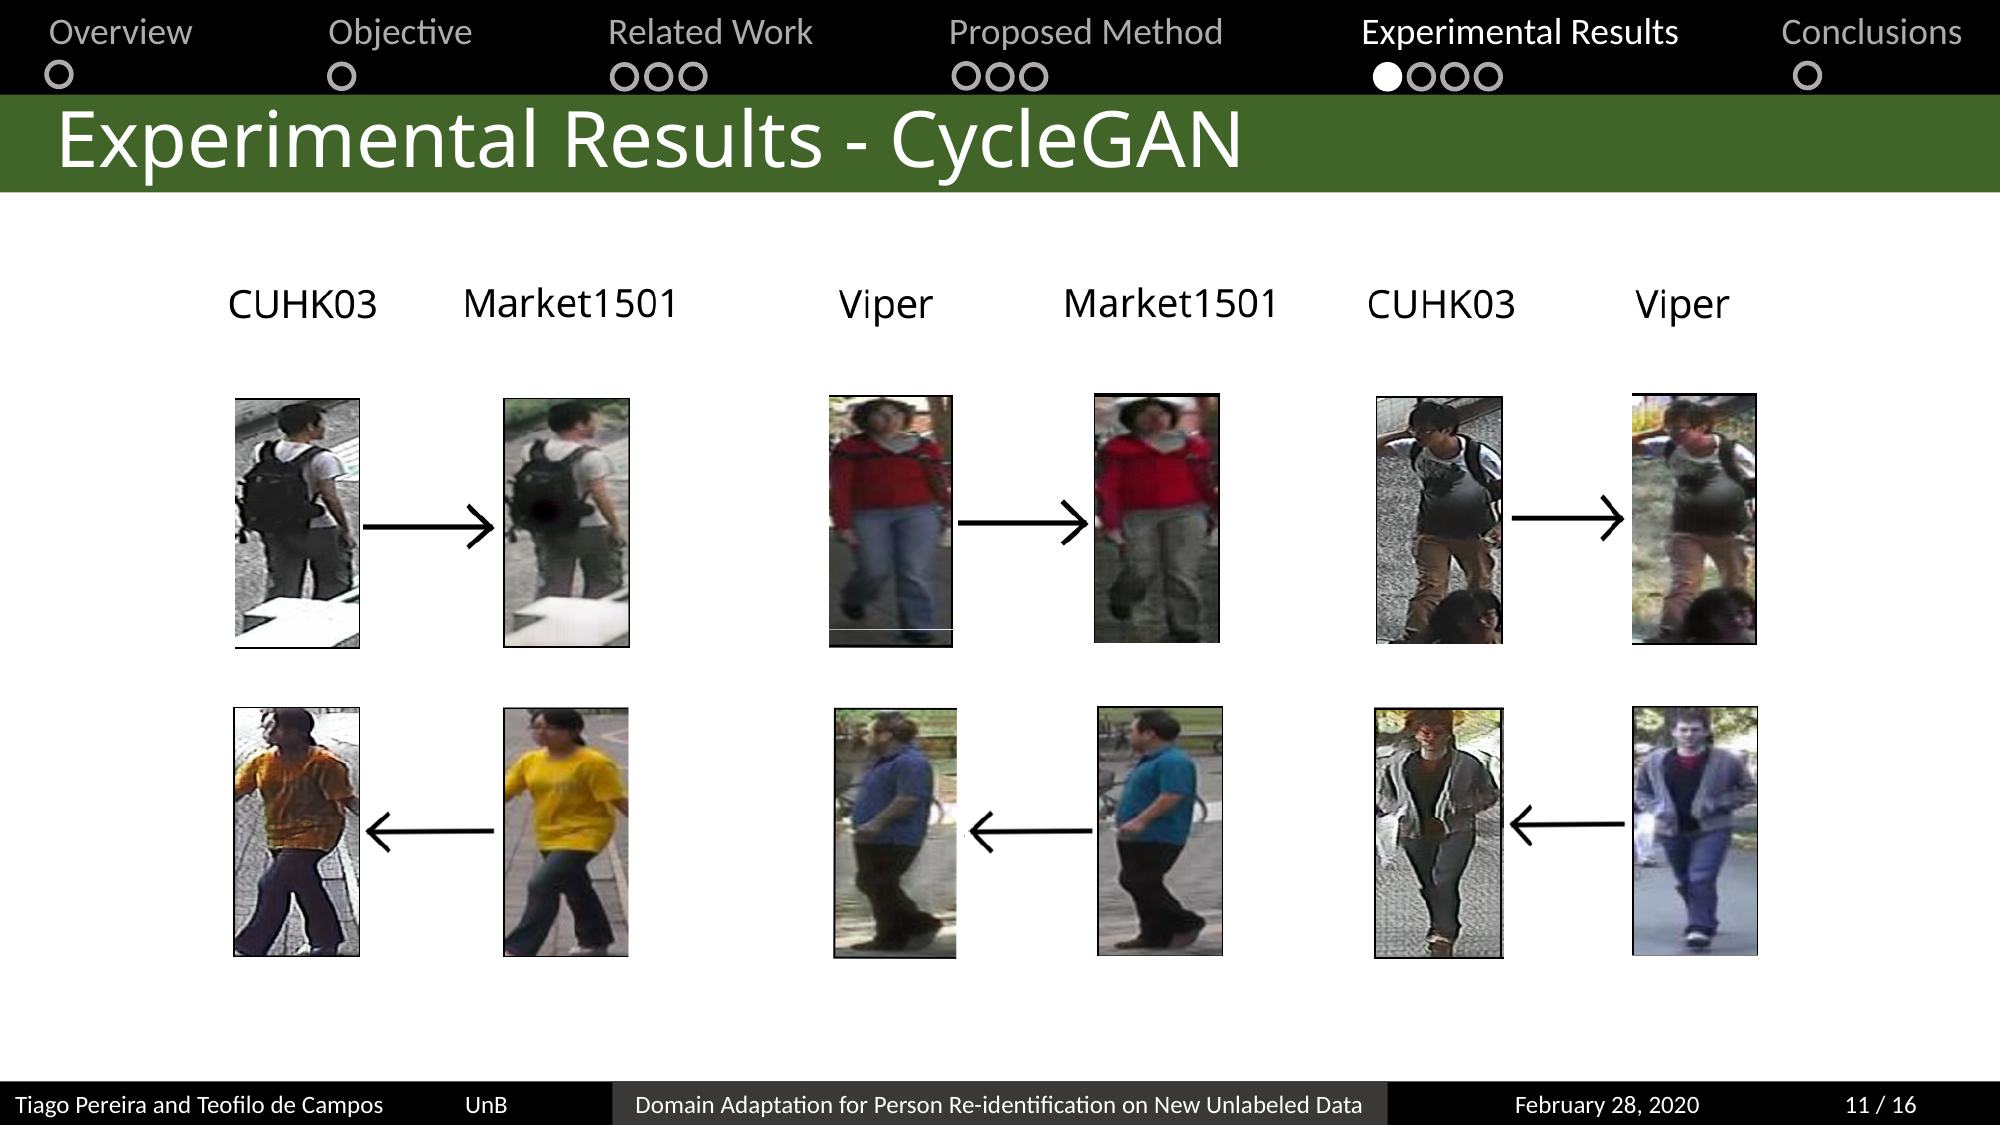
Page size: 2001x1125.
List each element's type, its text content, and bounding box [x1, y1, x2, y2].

text_box [1794, 61, 1821, 89]
text_box [1441, 63, 1469, 91]
text_box Domain Adaptation for Person Re-identification on New Unlabeled Data [612, 1081, 1388, 1125]
text_box Tiago Pereira and Teofilo de Campos UnB February 28, 2020 [0, 1081, 612, 1125]
text_box [952, 62, 980, 90]
text_box 11 / 16 [1761, 1081, 2000, 1125]
text_box Tiago Pereira and Teofilo de Campos UnB February 28, 2020 [1388, 1081, 1761, 1125]
text_box [1407, 63, 1435, 91]
text_box [645, 63, 673, 91]
text_box [1474, 63, 1502, 91]
text_box Overview Objective Related Work Proposed Method Experimental Results Conclusions [0, 0, 2000, 58]
text_box [679, 62, 707, 90]
text_box [45, 60, 73, 88]
text_box [328, 62, 356, 90]
text_box [986, 63, 1014, 91]
text_box [1020, 63, 1048, 91]
text_box [1374, 63, 1402, 91]
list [203, 268, 1797, 983]
text_box [611, 63, 638, 91]
title Experimental Results - CycleGAN [0, 95, 2000, 193]
text_box [0, 58, 2000, 95]
